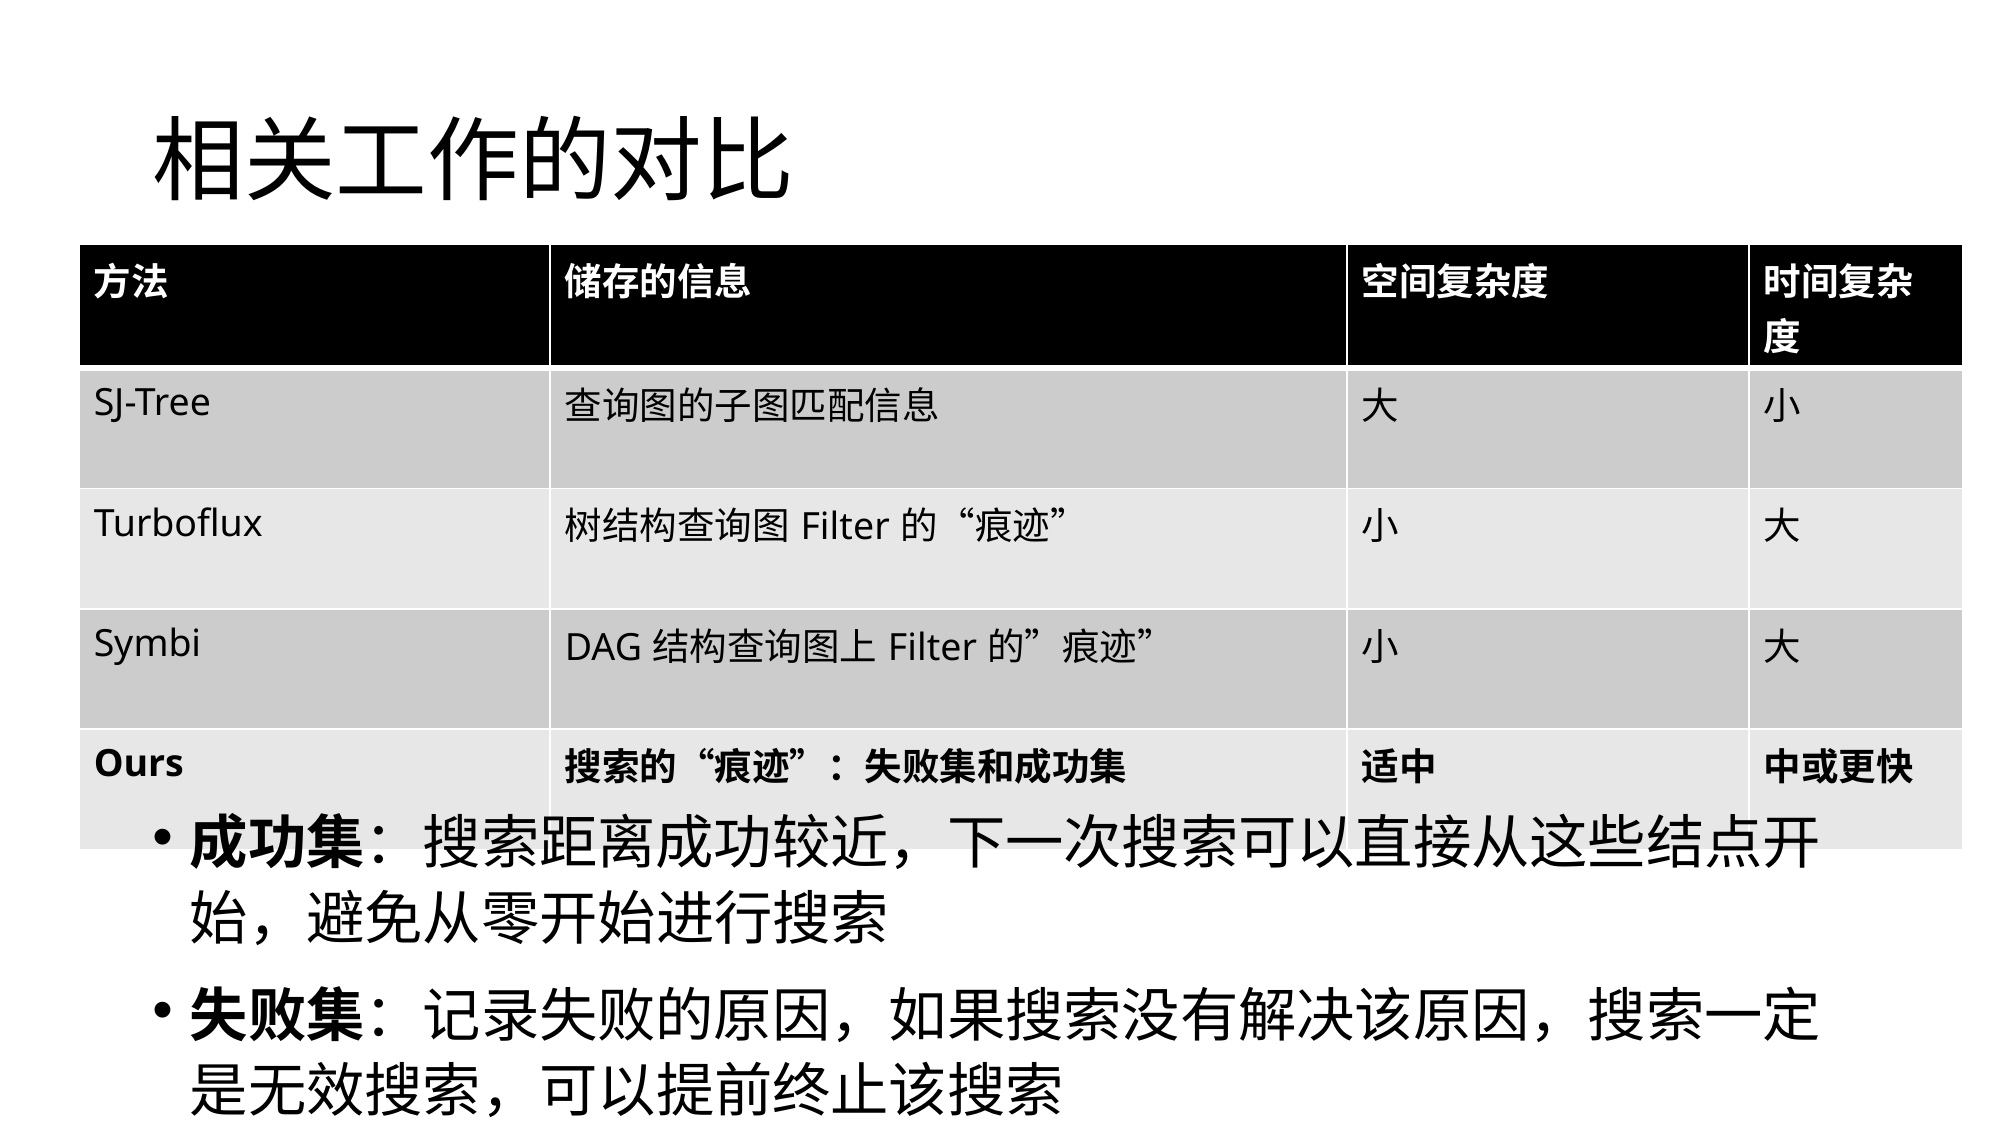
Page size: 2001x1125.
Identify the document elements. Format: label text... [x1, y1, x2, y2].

title 相关工作的对比 [137, 55, 1863, 244]
text_box 成功集：搜索距离成功较近，下一次搜索可以直接从这些结点开始，避免从零开始进行搜索 失败集：记录失败的原因，如果搜索没有解决该原因，搜索一定是无效搜索，可以提前终止该搜索 [137, 795, 1863, 1125]
